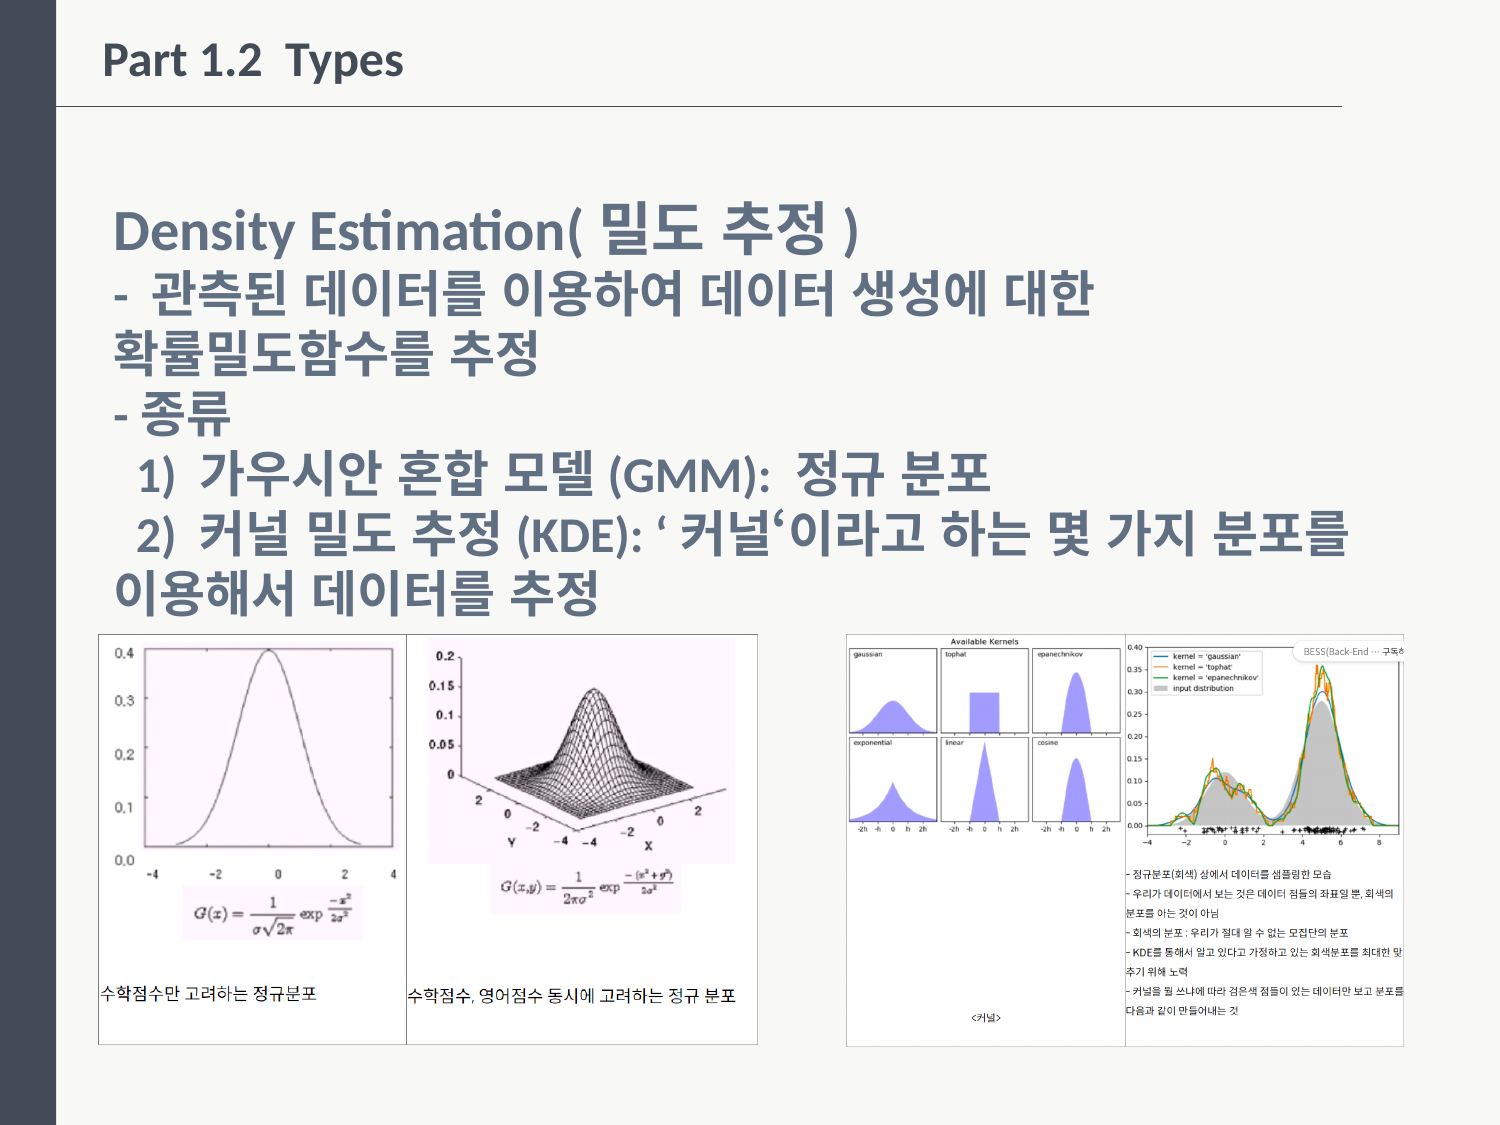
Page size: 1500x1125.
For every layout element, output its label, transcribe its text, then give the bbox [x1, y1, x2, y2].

text_box Part 1.2 Types [87, 18, 420, 94]
text_box [0, 0, 57, 1125]
picture [98, 634, 758, 1046]
picture [846, 633, 1404, 1047]
text_box Density Estimation(밀도 추정) - 관측된 데이터를 이용하여 데이터 생성에 대한 확률밀도함수를 추정 -종류 1) 가우시안 혼합 모델(GMM): 정규 분포 2) 커널 밀도 추정(KDE): ‘커널‘이라고 하는 몇 가지 분포를 이용해서 데이터를 추정 [98, 184, 1404, 630]
